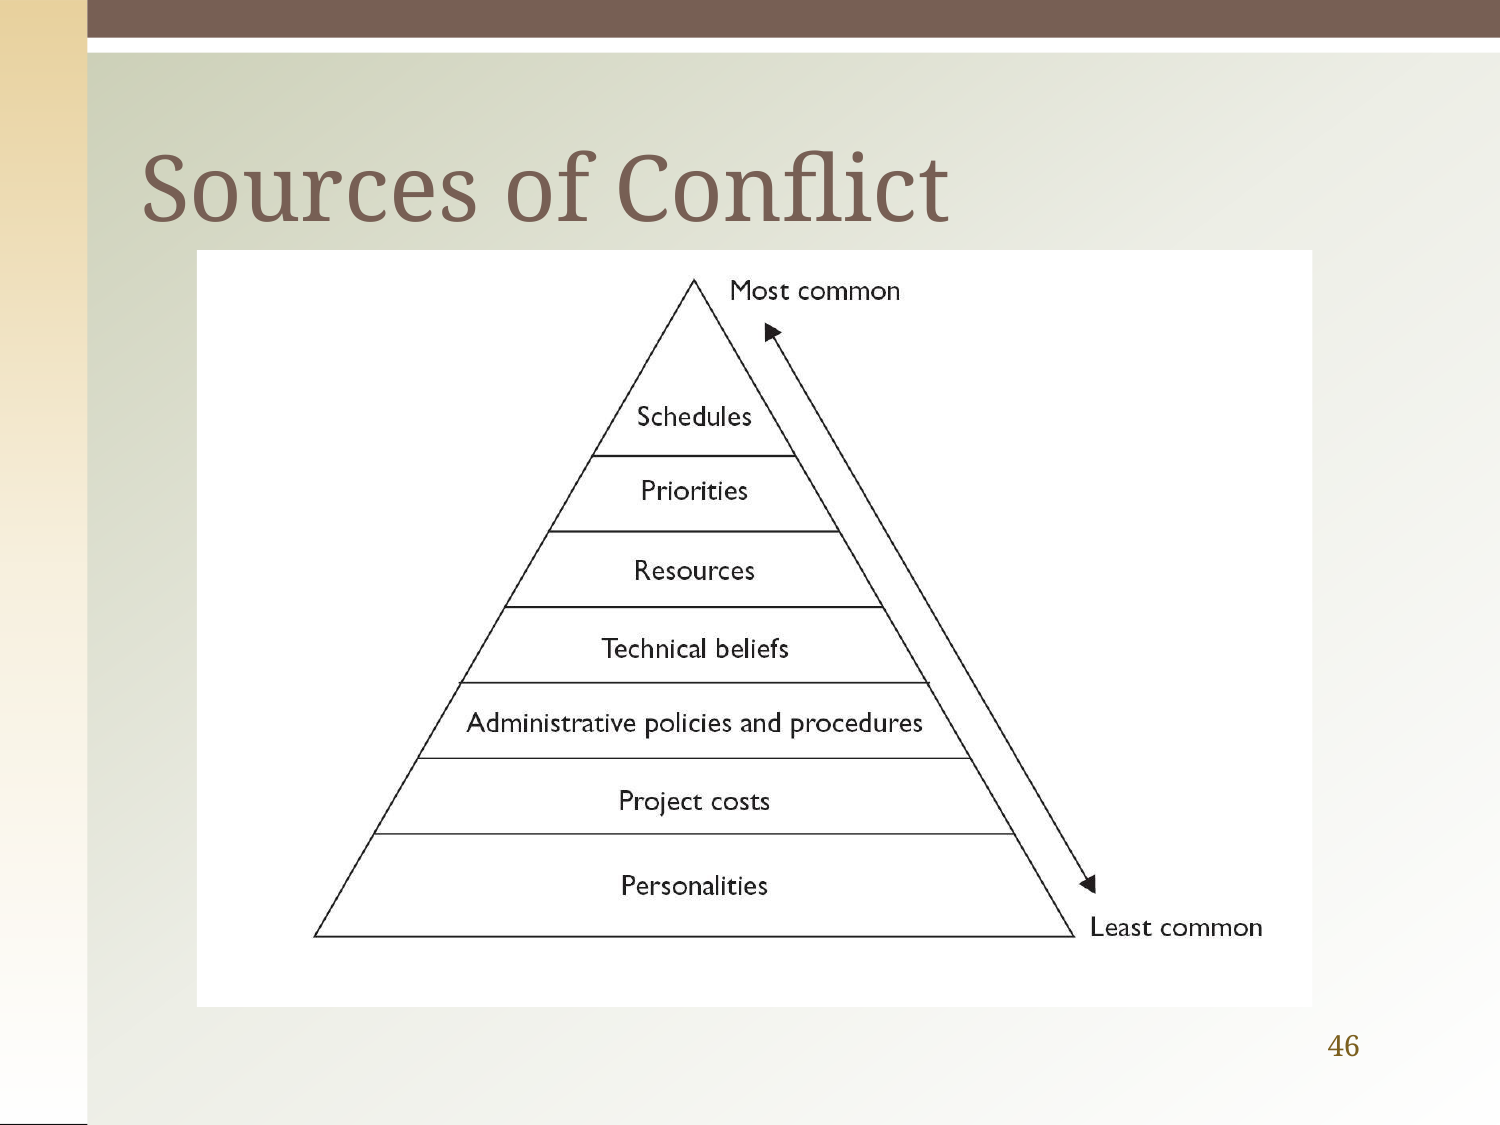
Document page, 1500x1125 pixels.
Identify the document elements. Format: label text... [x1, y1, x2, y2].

text_box [196, 250, 1313, 1008]
title Sources of Conflict [86, 129, 1414, 318]
picture [0, 0, 1500, 1125]
slide_number 46 [1323, 1035, 1366, 1125]
